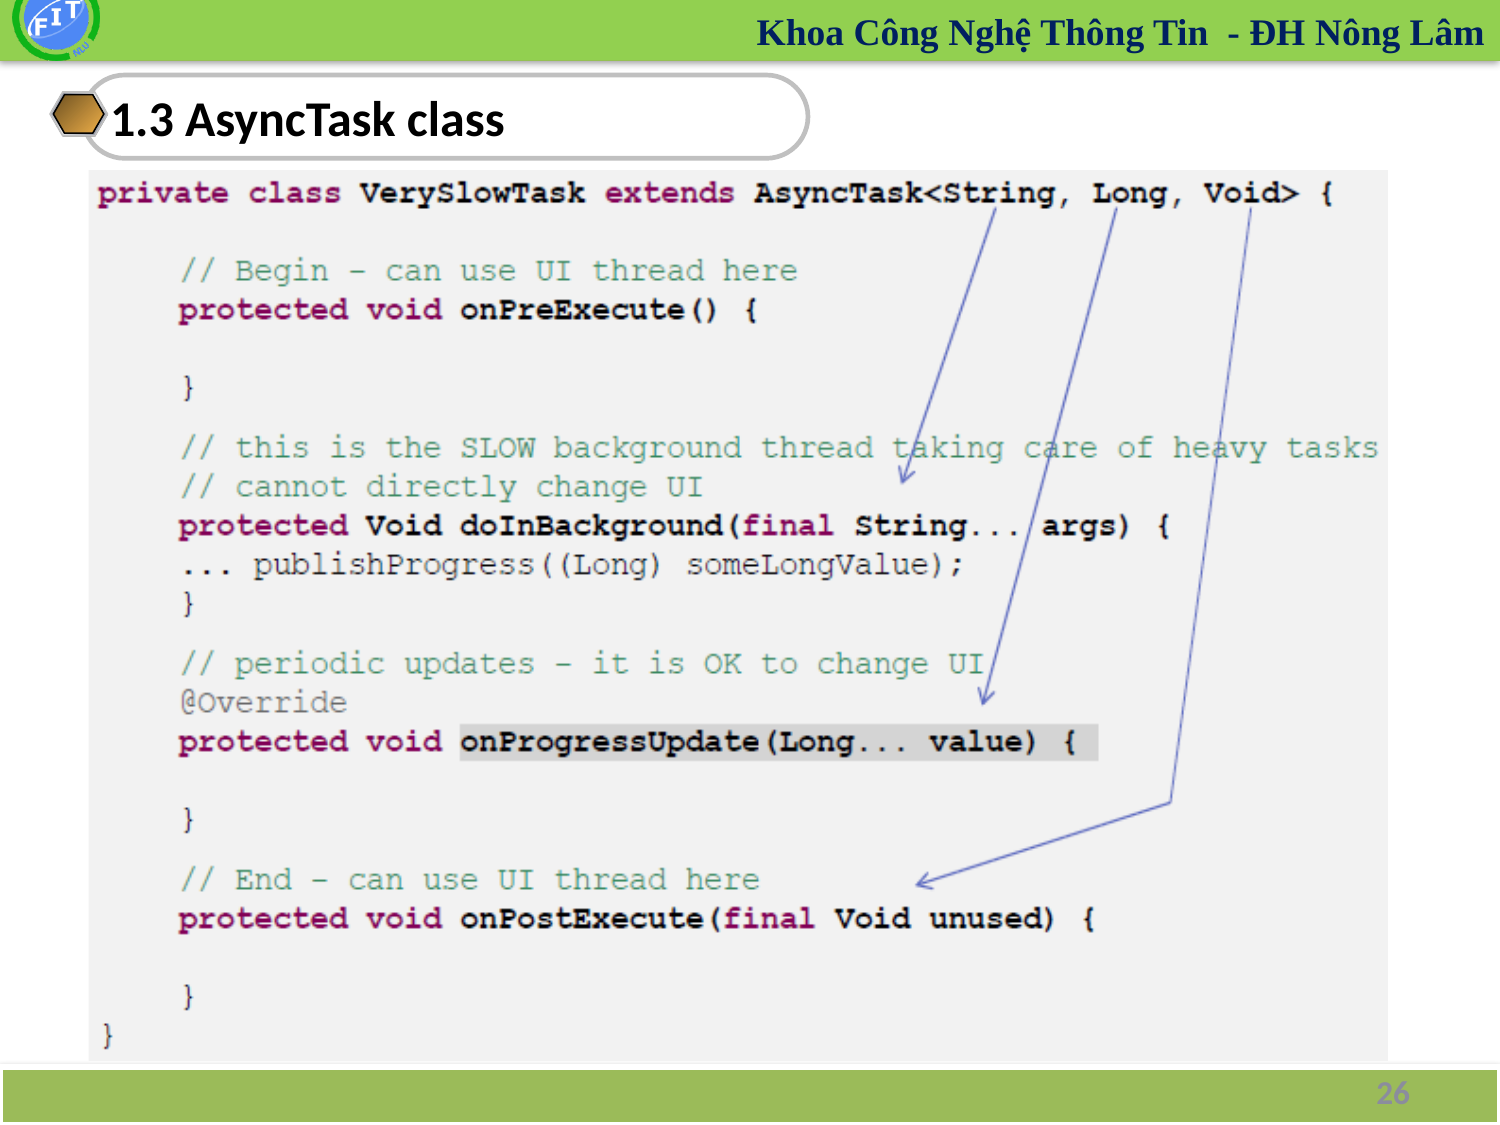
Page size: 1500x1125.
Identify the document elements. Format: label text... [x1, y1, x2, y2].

picture [12, 0, 100, 61]
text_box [49, 74, 809, 159]
picture [88, 170, 1389, 1062]
slide_number 26 [1074, 1060, 1425, 1121]
